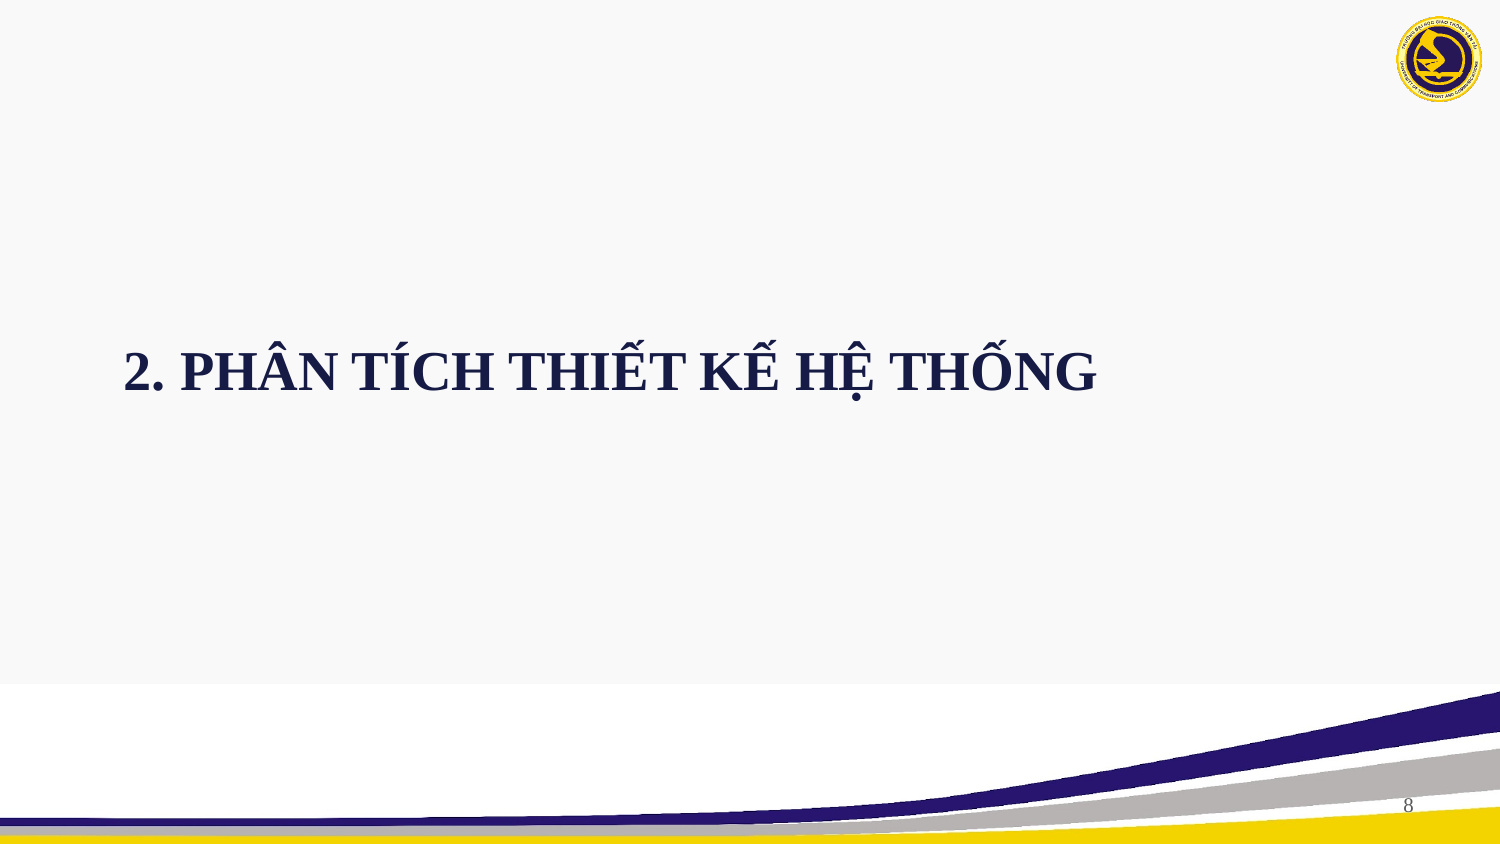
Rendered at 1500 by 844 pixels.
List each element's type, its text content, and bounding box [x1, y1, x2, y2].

slide_number 8 [1074, 782, 1425, 827]
picture [0, 684, 1500, 844]
title 2. PHÂN TÍCH THIẾT KẾ HỆ THỐNG [112, 328, 1388, 496]
picture [1396, 16, 1482, 102]
